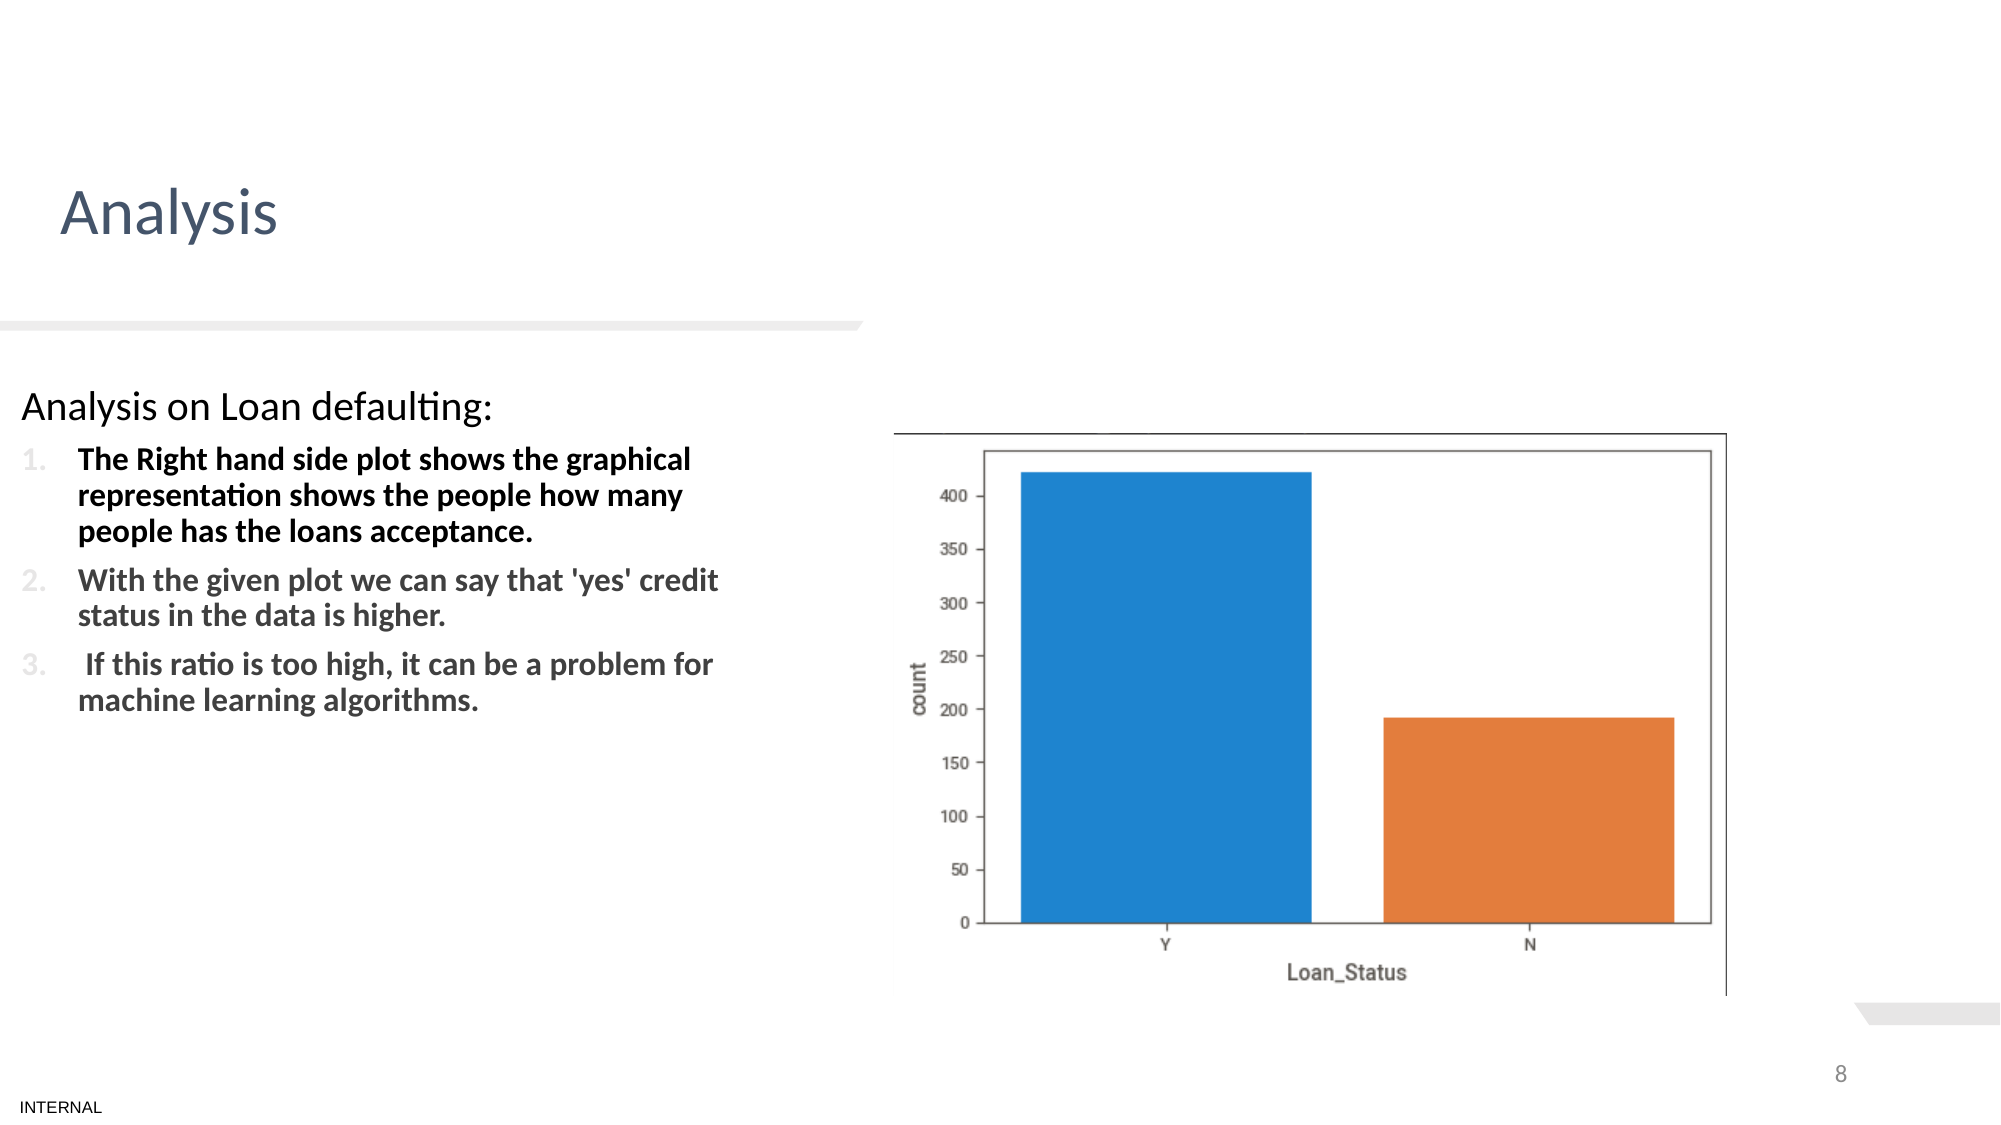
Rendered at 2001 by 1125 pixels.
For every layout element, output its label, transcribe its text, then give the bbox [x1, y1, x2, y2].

list Analysis on Loan defaulting: The Right hand side plot shows the graphical representation shows the people how many people has the loans acceptance. With the given plot we can say that 'yes' credit status in the data is higher. If this ratio is too high, it can be a problem for machine learning algorithms. [21, 377, 772, 933]
slide_number 8 [1412, 1042, 1863, 1103]
title TEXT LAYOUT 1 [126, 169, 957, 298]
list Analysis [45, 169, 772, 293]
picture [893, 433, 1727, 996]
